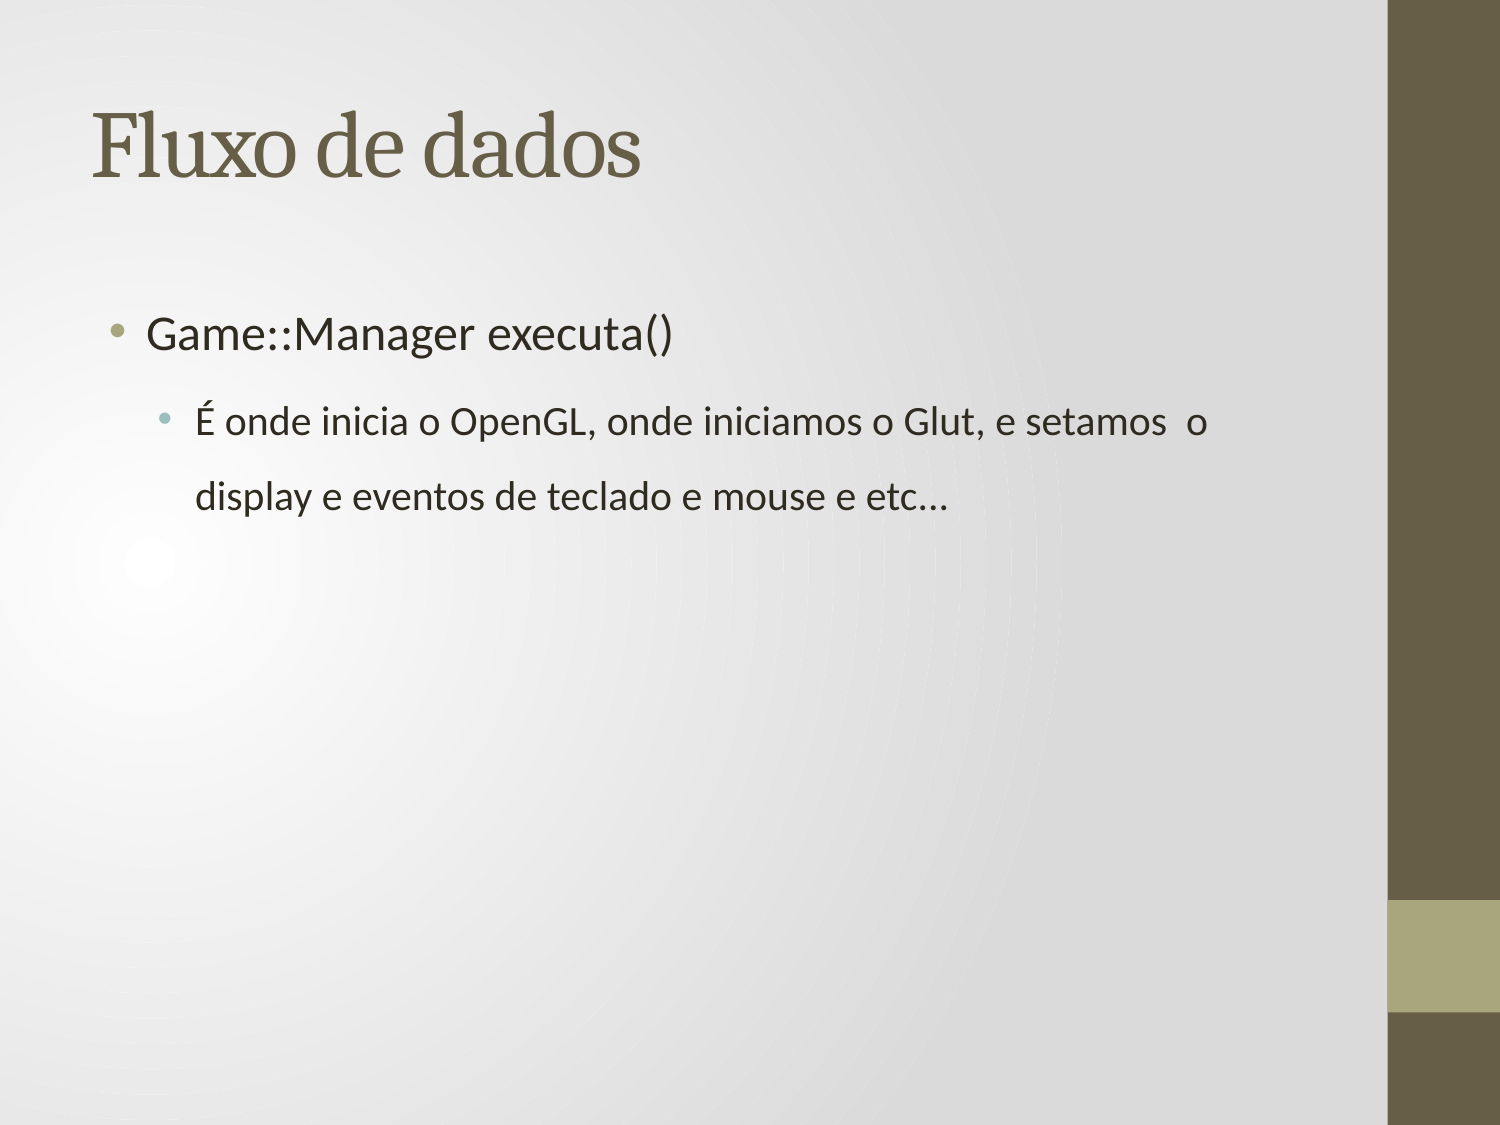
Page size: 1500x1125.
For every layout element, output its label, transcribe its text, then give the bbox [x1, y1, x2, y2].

list Game::Manager executa() É onde inicia o OpenGL, onde iniciamos o Glut, e setamos o display e eventos de teclado e mouse e etc... [75, 262, 1325, 1050]
title Fluxo de dados [75, 45, 1325, 233]
